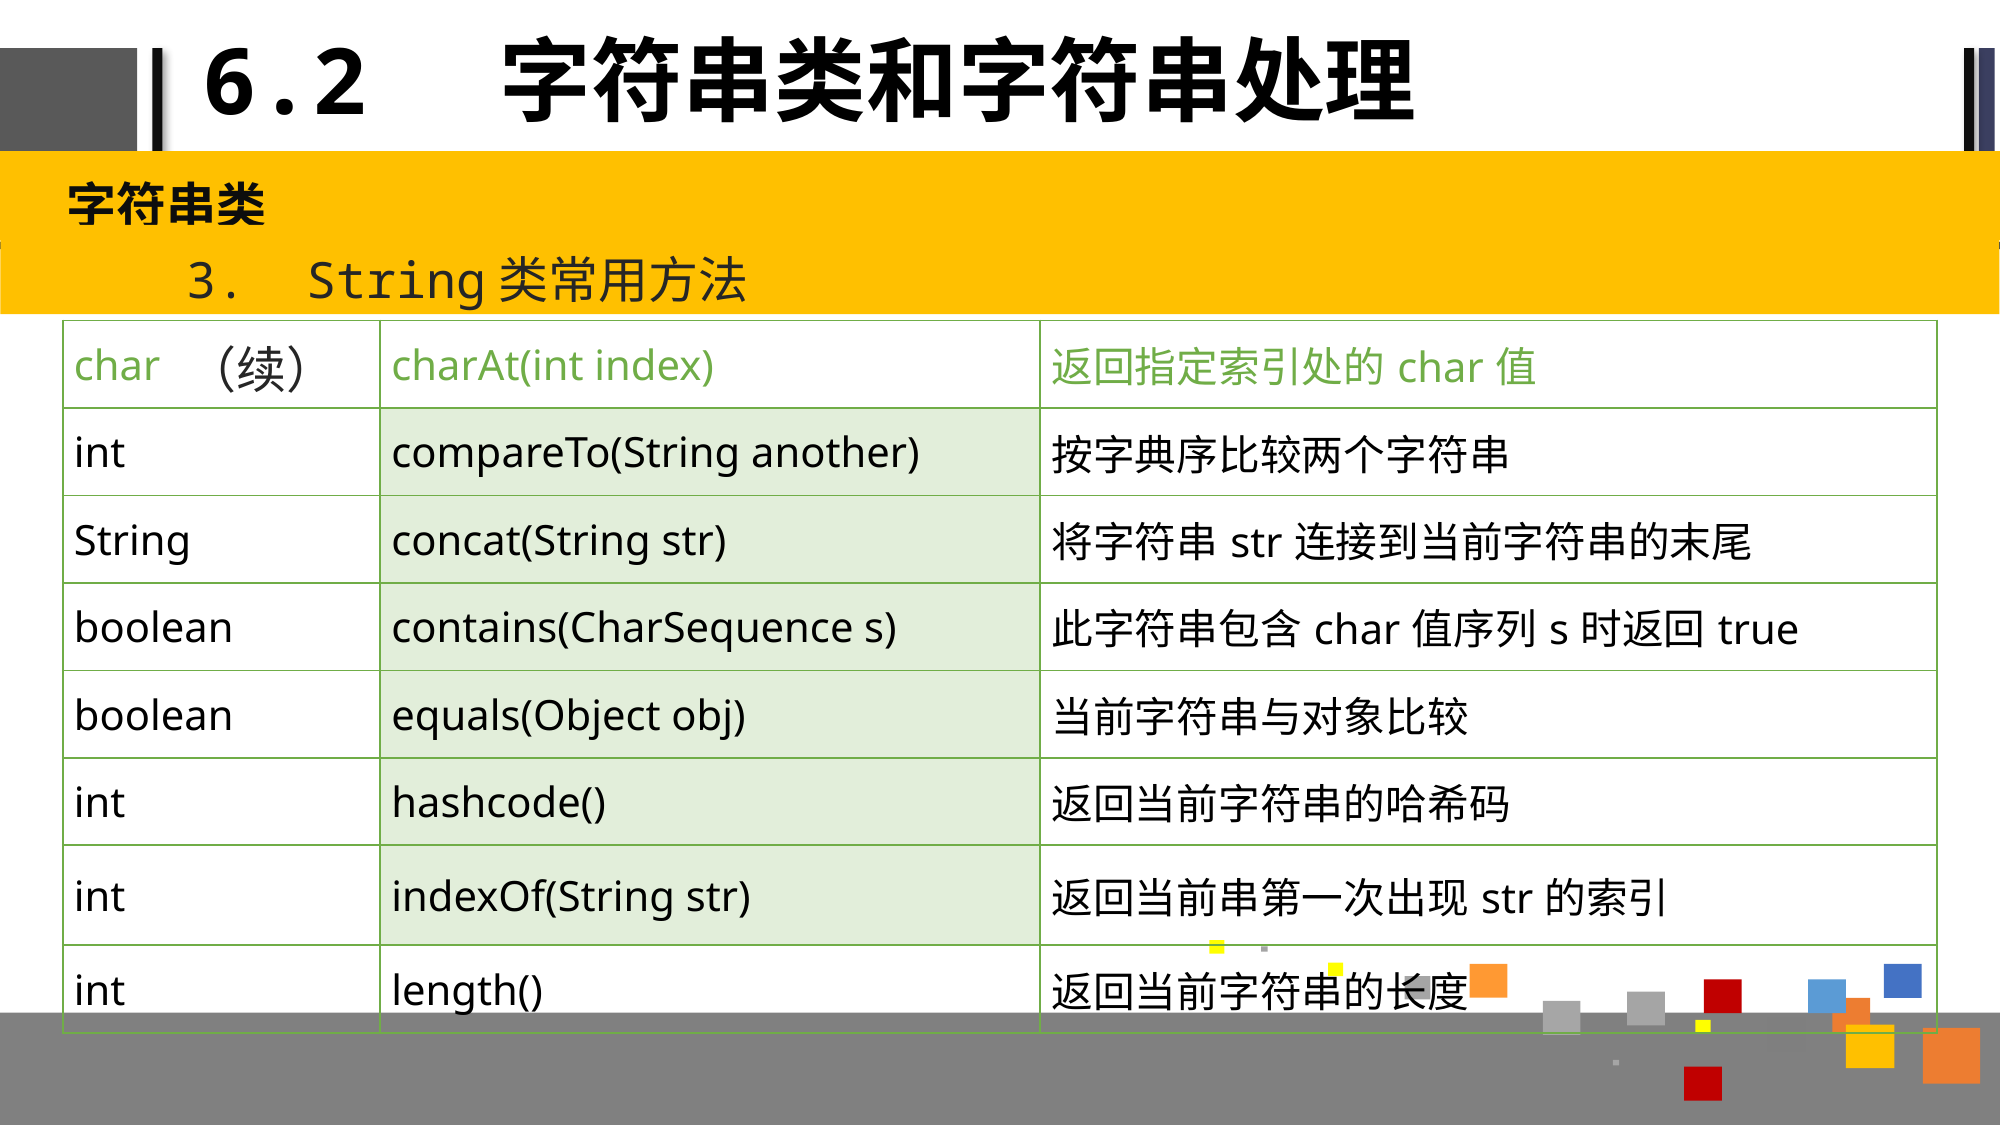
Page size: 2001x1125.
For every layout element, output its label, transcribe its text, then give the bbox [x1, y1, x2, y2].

table_cell int [64, 946, 379, 1032]
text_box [0, 151, 2000, 241]
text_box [1209, 939, 1980, 1101]
table_cell 返回当前字符串的长度 [1041, 946, 1209, 1032]
table_header char [64, 321, 379, 407]
table_header charAt(int index) [381, 321, 1039, 407]
table_cell 按字典序比较两个字符串 [1041, 409, 1936, 495]
table_cell int [64, 759, 379, 844]
table_cell 返回当前字符串的哈希码 [1041, 759, 1936, 844]
table_header 返回指定索引处的char值 [1041, 321, 1936, 407]
table_cell boolean [64, 584, 379, 670]
table_cell 此字符串包含char值序列s时返回true [1041, 584, 1936, 670]
text_box [0, 241, 2000, 315]
table_cell indexOf(String str) [381, 846, 1039, 944]
table_cell length() [381, 946, 1039, 1032]
table_cell compareTo(String another) [381, 409, 1039, 495]
text_box 3. String类常用方法（续） [166, 241, 905, 310]
table_cell boolean [64, 671, 379, 757]
table_cell 当前字符串与对象比较 [1041, 671, 1936, 757]
table_cell contains(CharSequence s) [381, 584, 1039, 670]
table_cell 将字符串str连接到当前字符串的末尾 [1041, 496, 1936, 582]
table_cell concat(String str) [381, 496, 1039, 582]
table_cell hashcode() [381, 759, 1039, 844]
text_box [0, 1012, 2000, 1125]
table_cell int [64, 846, 379, 944]
title 6.2 字符串类和字符串处理 [187, 2, 1459, 151]
table_cell String [64, 496, 379, 582]
table_cell int [64, 409, 379, 495]
table_cell equals(Object obj) [381, 671, 1039, 757]
table_cell 返回当前串第一次出现str的索引 [1041, 846, 1936, 944]
